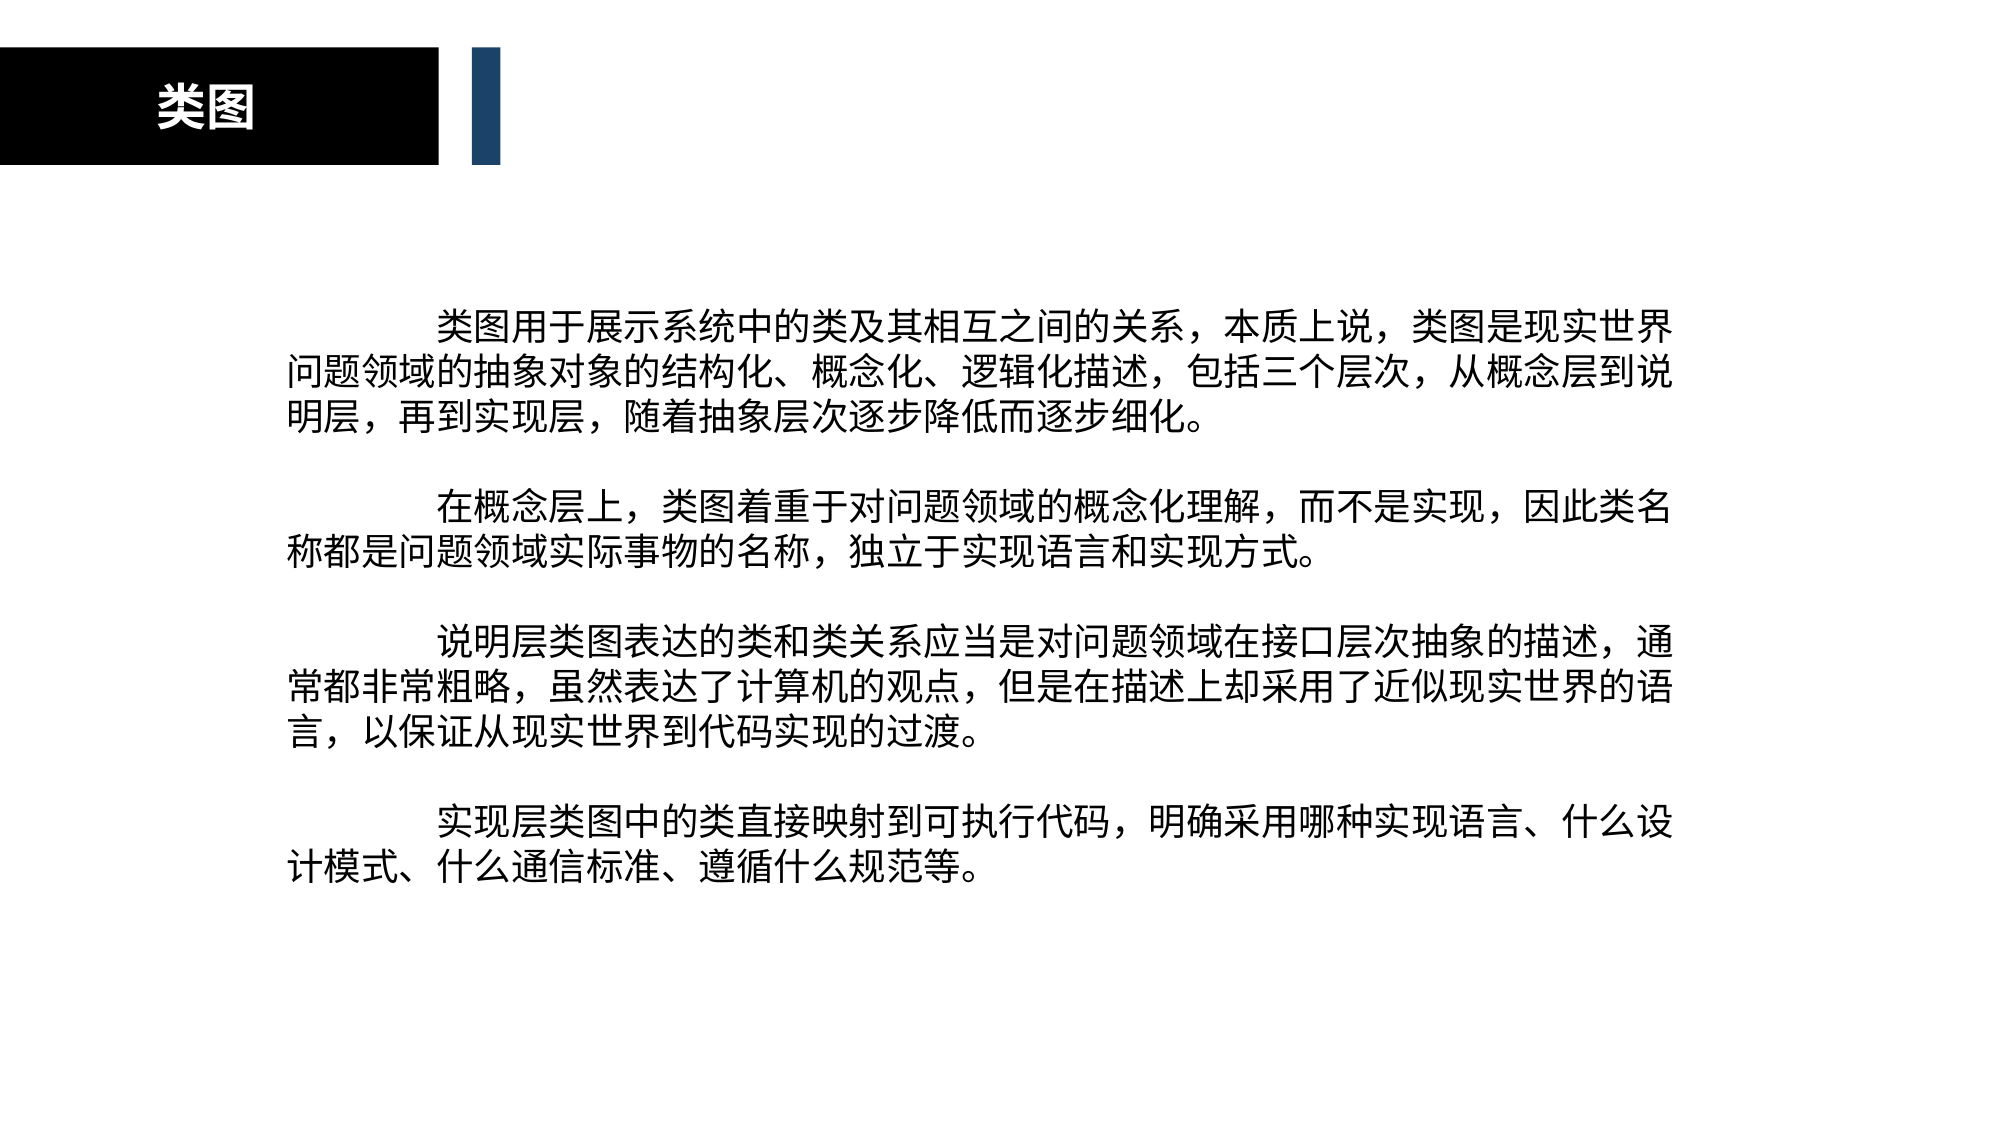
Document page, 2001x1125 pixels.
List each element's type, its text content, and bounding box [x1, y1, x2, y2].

text_box 类图 [0, 68, 414, 143]
text_box 类图用于展示系统中的类及其相互之间的关系，本质上说，类图是现实世界问题领域的抽象对象的结构化、概念化、逻辑化描述，包括三个层次，从概念层到说明层，再到实现层，随着抽象层次逐步降低而逐步细化。 在概念层上，类图着重于对问题领域的概念化理解，而不是实现，因此类名称都是问题领域实际事物的名称，独立于实现语言和实现方式。 说明层类图表达的类和类关系应当是对问题领域在接口层次抽象的描述，通常都非常粗略，虽然表达了计算机的观点，但是在描述上却采用了近似现实世界的语言，以保证从现实世界到代码实现的过渡。 实现层类图中的类直接映射到可执行代码，明确采用哪种实现语言、什么设计模式、什么通信标准、遵循什么规范等。 [271, 295, 1722, 941]
text_box [0, 46, 440, 166]
text_box [471, 46, 501, 166]
